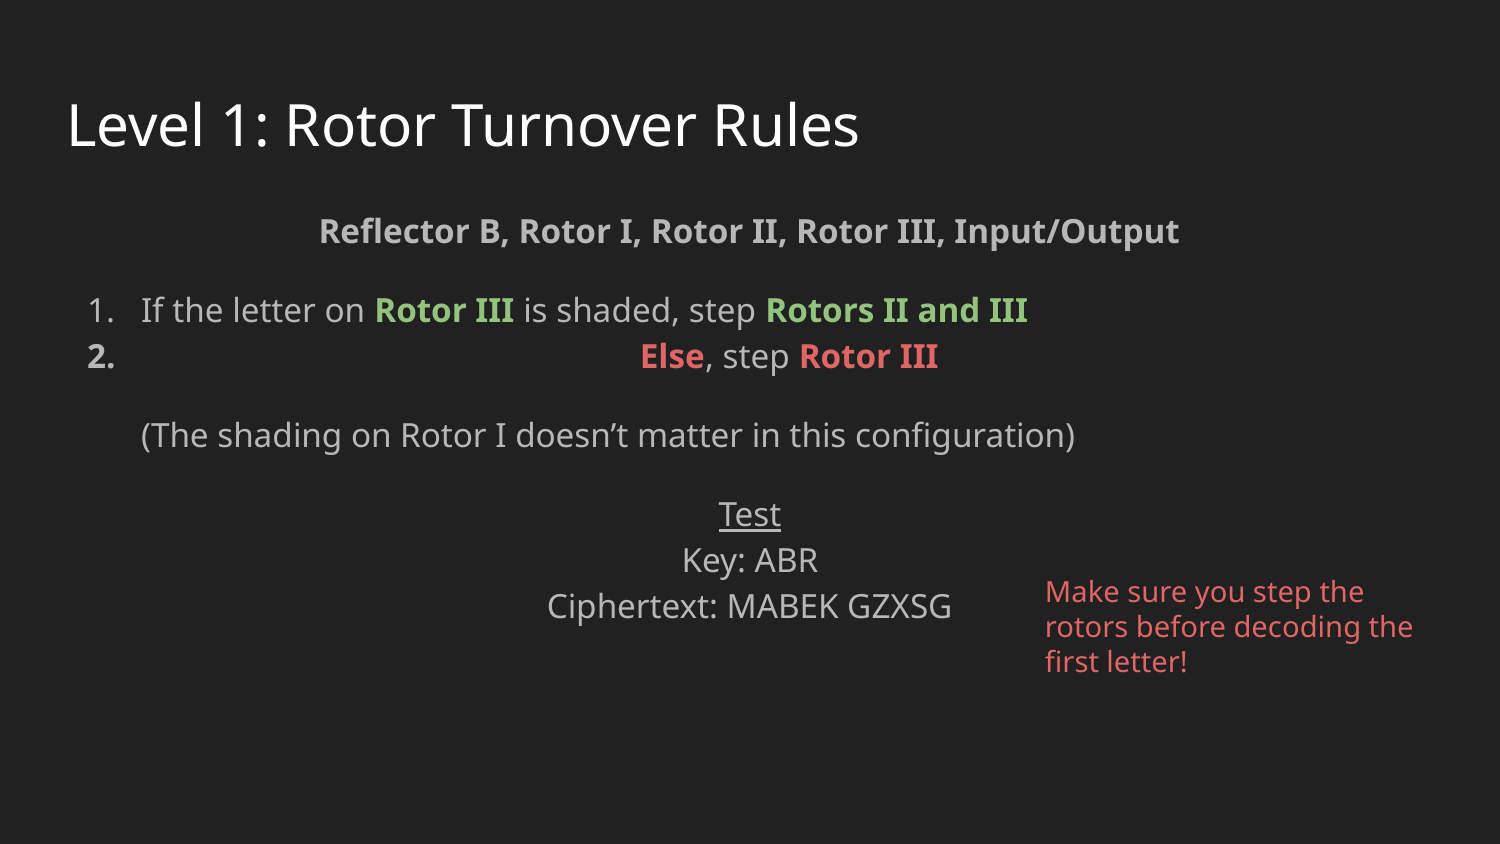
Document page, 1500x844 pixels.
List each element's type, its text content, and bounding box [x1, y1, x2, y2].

list Reflector B, Rotor I, Rotor II, Rotor III, Input/Output If the letter on Rotor III is shaded, step Rotors II and III Else, step Rotor III (The shading on Rotor I doesn’t matter in this configuration) Test Key: ABR Ciphertext: MABEK GZXSG [51, 189, 1449, 808]
title Level 1: Rotor Turnover Rules [51, 72, 1449, 167]
text_box Make sure you step the rotors before decoding the first letter! [1030, 558, 1440, 709]
